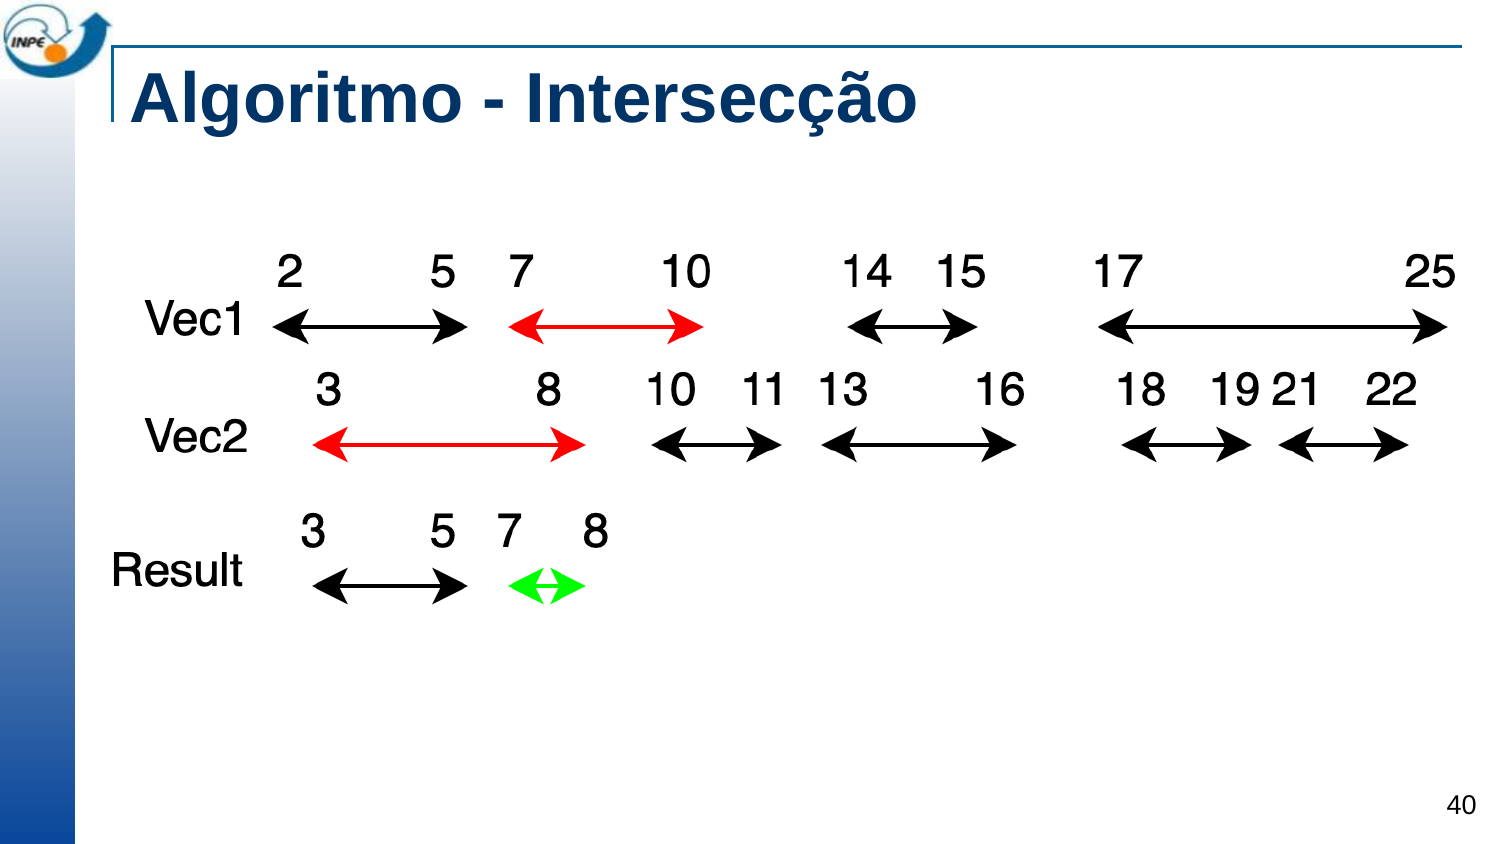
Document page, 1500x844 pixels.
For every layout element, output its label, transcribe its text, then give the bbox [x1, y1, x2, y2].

slide_number ‹#› [1403, 779, 1494, 844]
title Algoritmo - Intersecção [112, 46, 1450, 141]
picture [0, 0, 113, 79]
picture [72, 224, 1490, 620]
